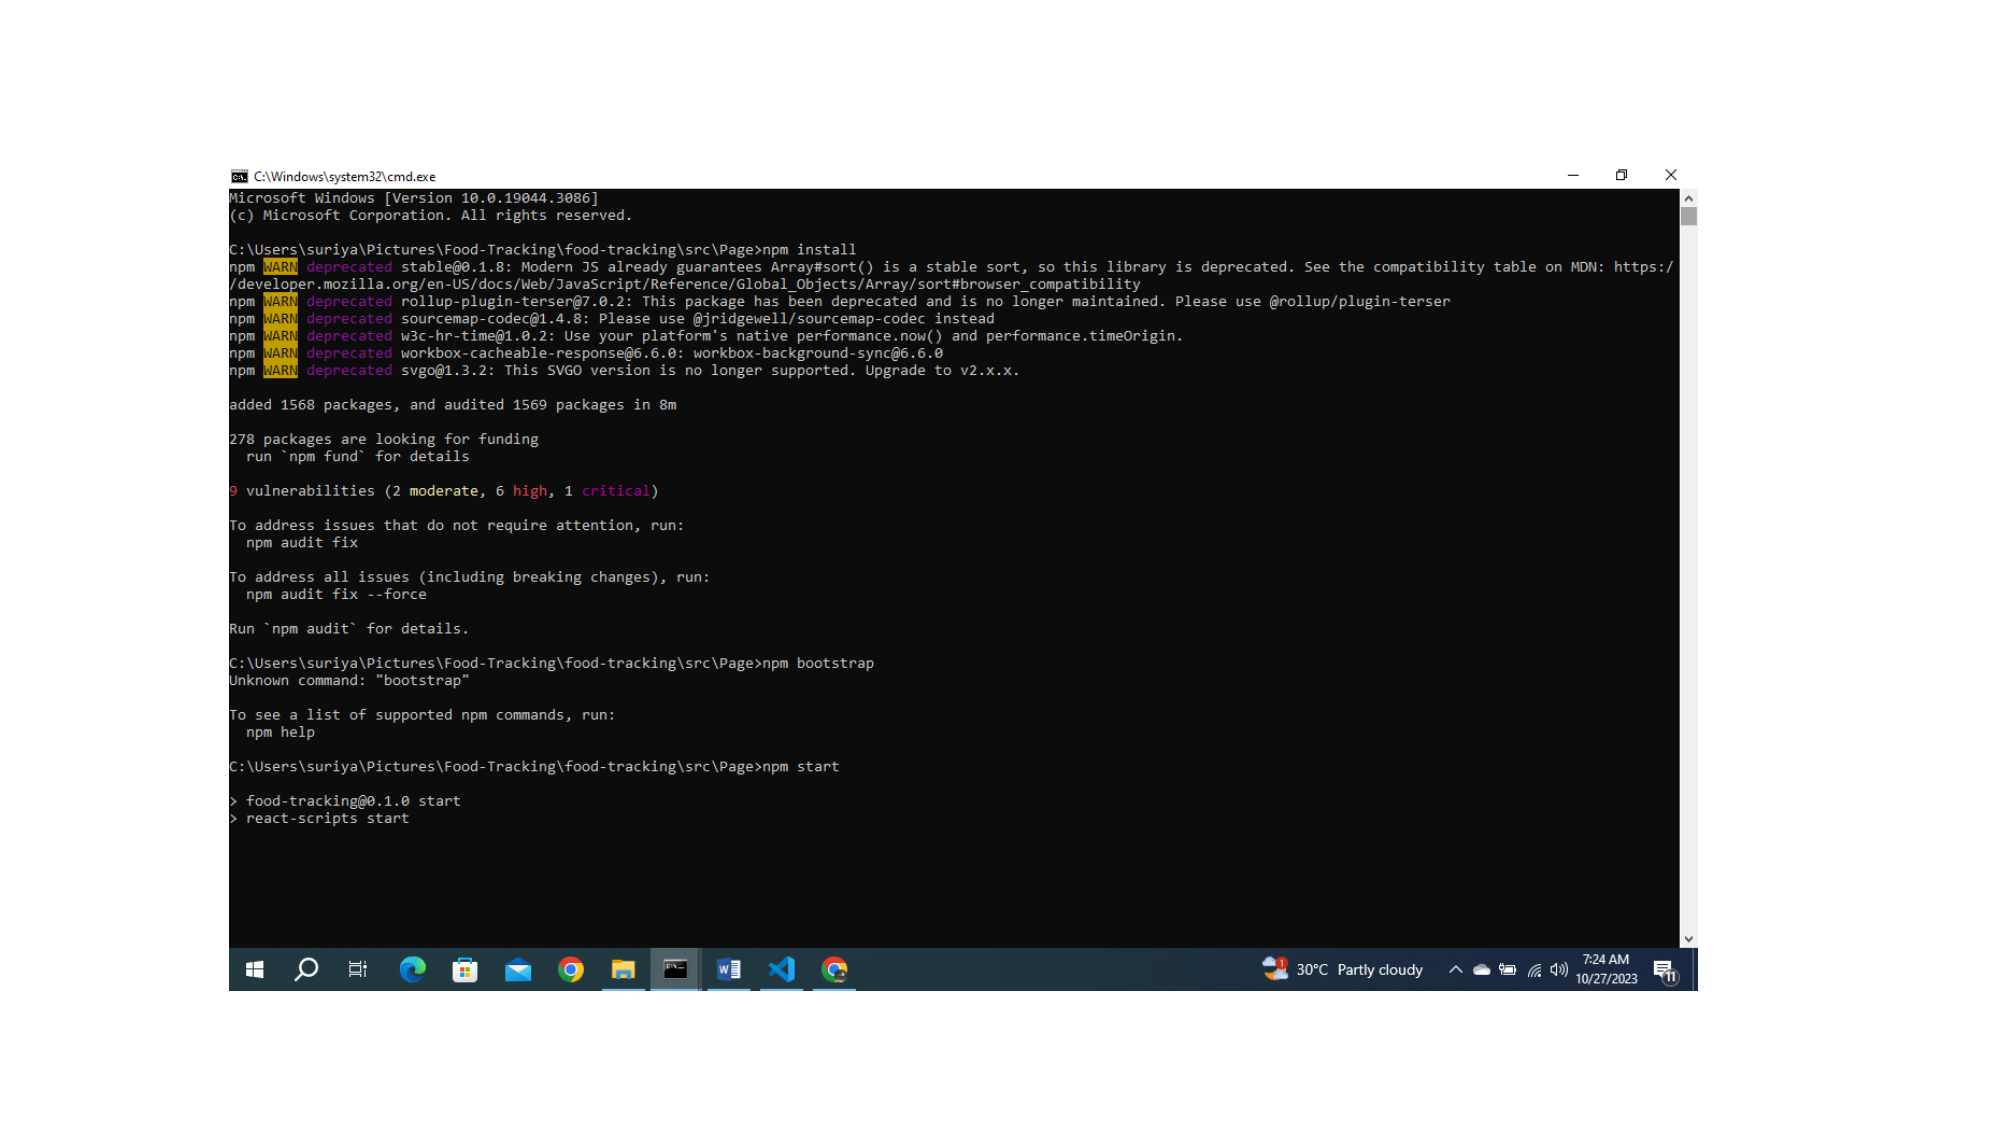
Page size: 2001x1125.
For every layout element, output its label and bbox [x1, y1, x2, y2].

list [229, 164, 1698, 991]
